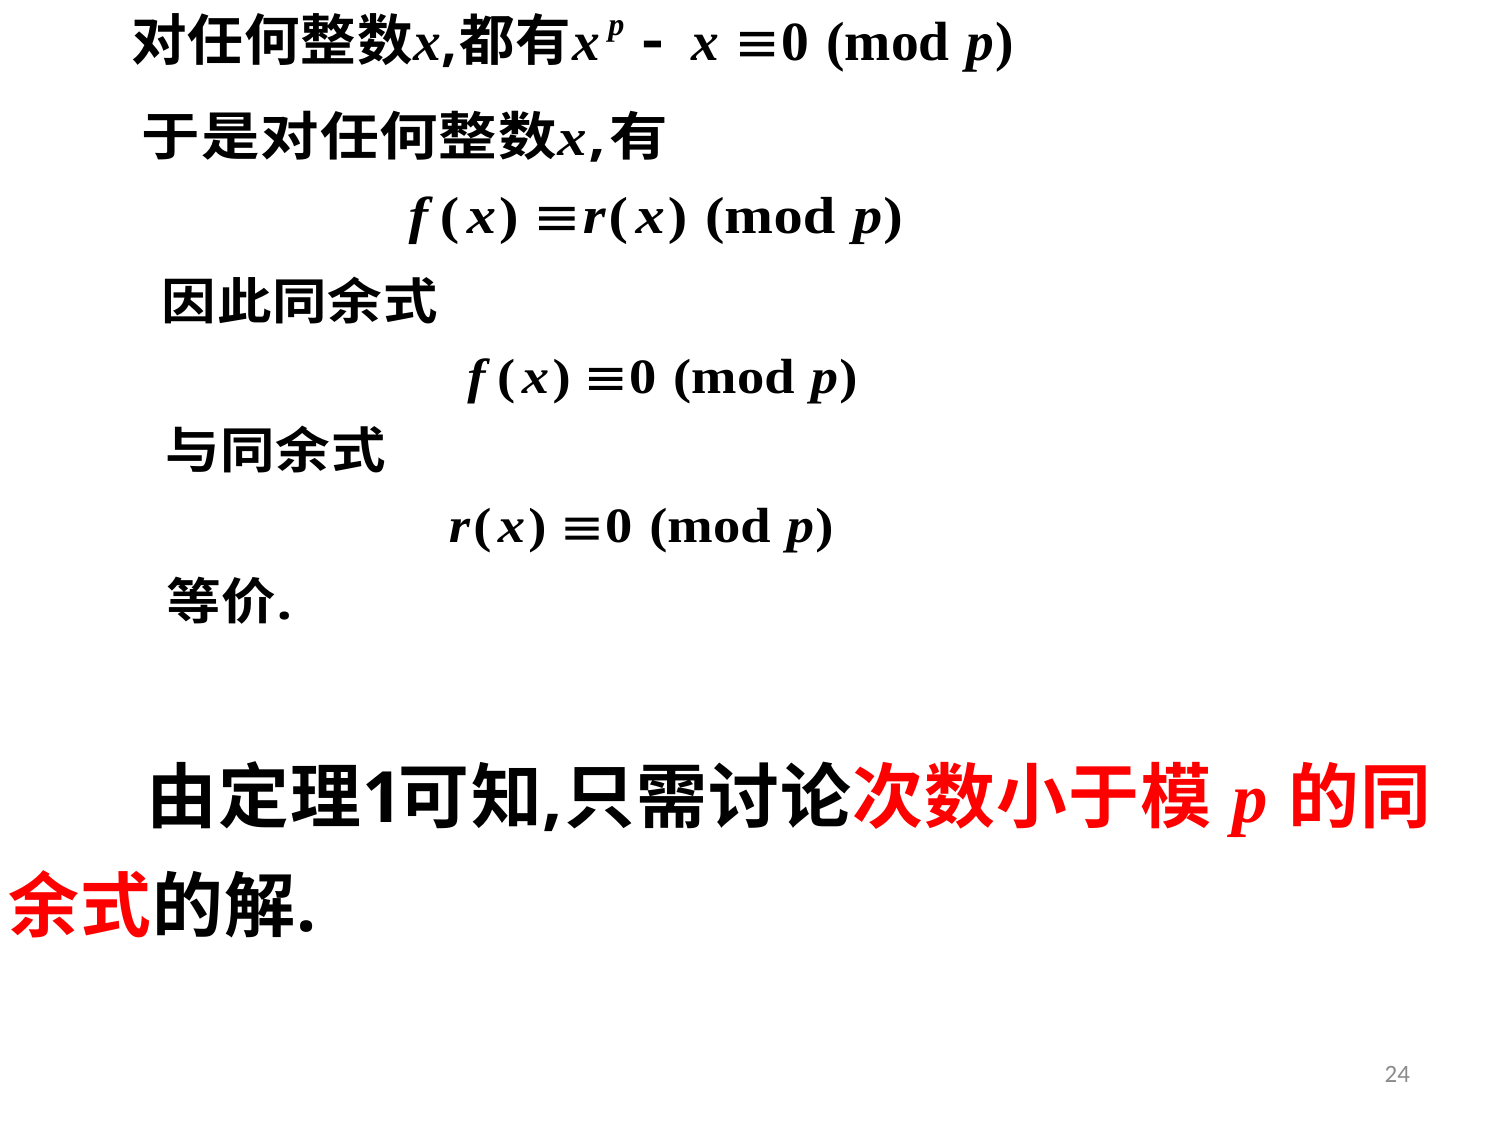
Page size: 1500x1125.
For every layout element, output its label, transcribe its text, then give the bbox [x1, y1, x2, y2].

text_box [135, 101, 916, 254]
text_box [159, 266, 869, 634]
slide_number 24 [1074, 1042, 1425, 1103]
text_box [123, 0, 1022, 84]
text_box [0, 751, 1441, 953]
